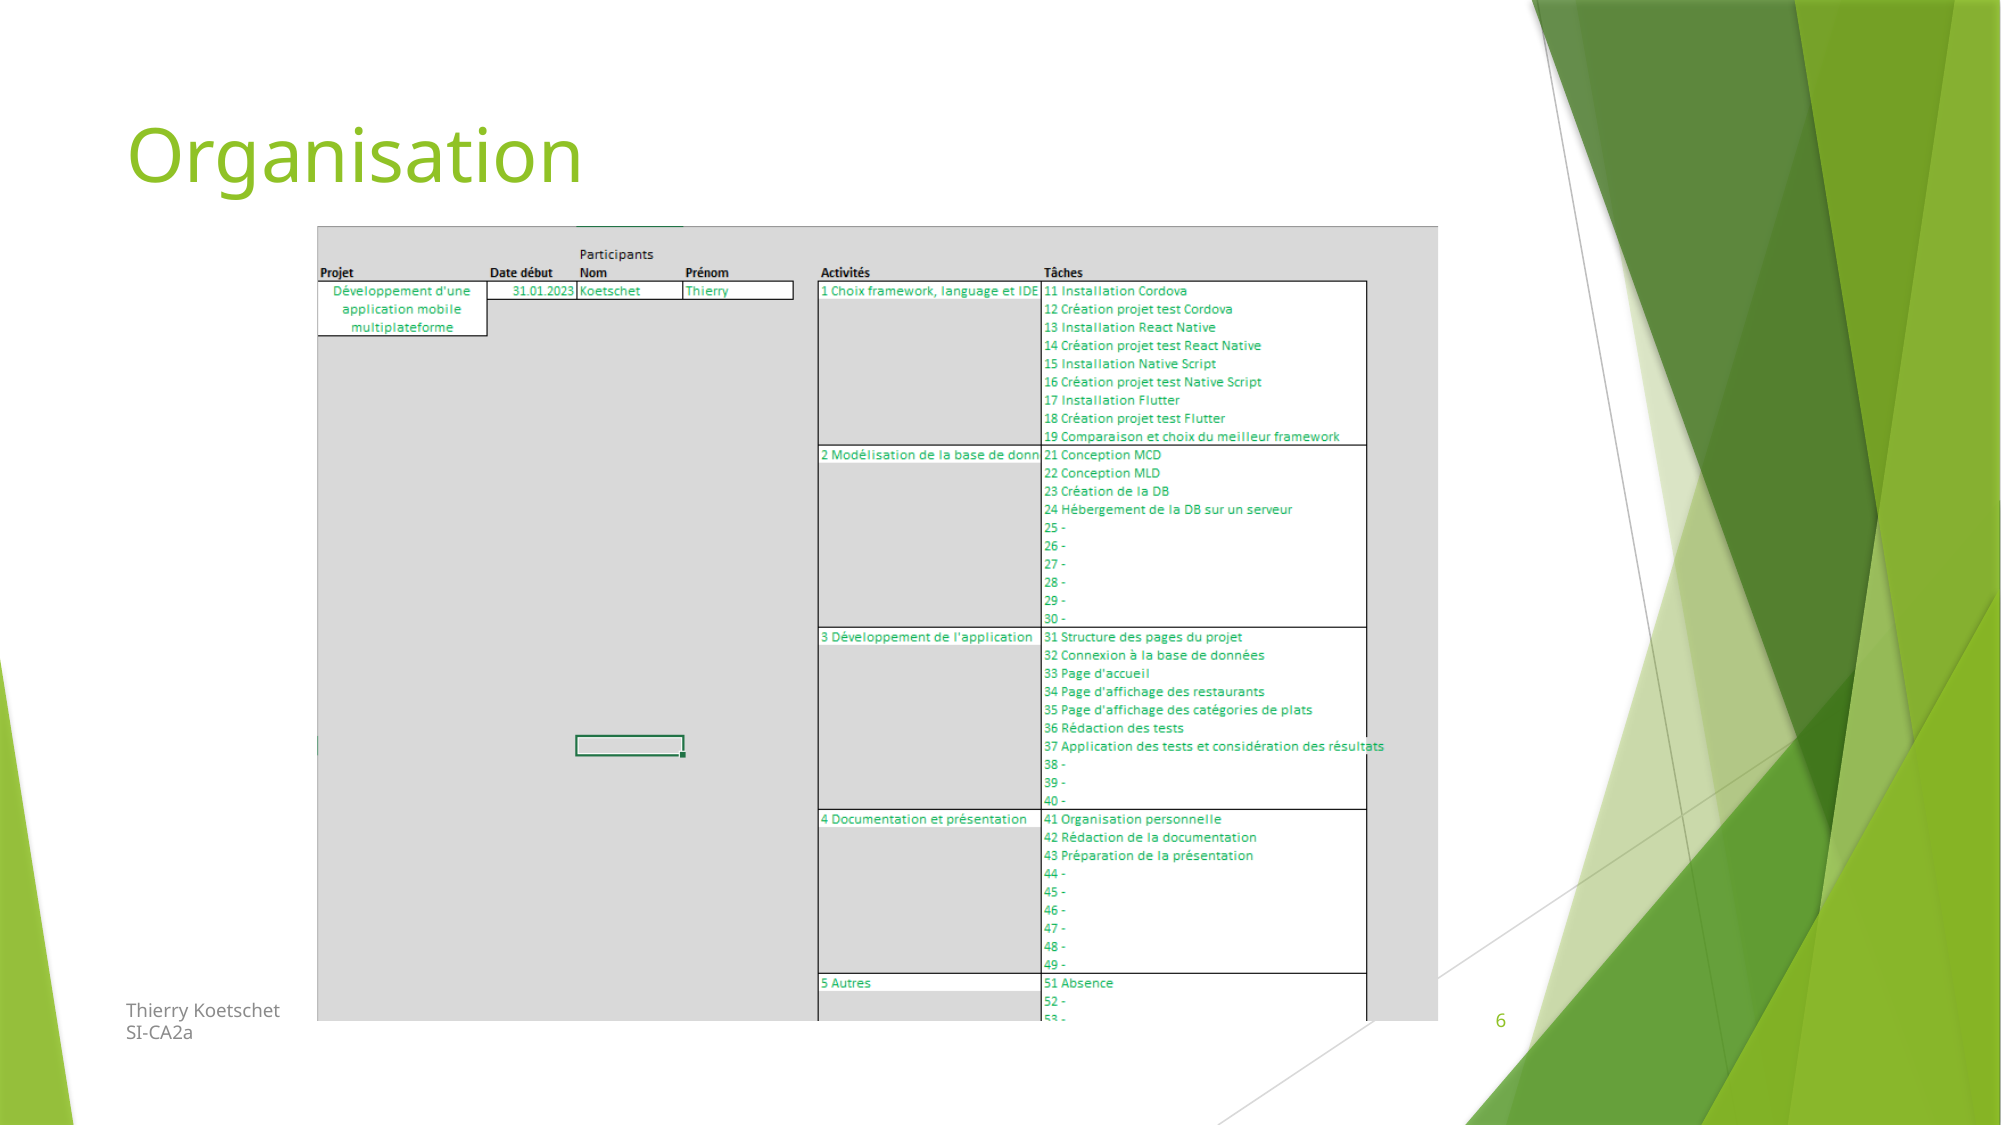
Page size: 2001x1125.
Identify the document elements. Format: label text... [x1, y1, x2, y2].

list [316, 225, 1439, 1022]
slide_number 6 [1409, 991, 1522, 1051]
footer Thierry Koetschet SI-CA2a [111, 991, 1145, 1051]
title Organisation [111, 99, 1522, 317]
